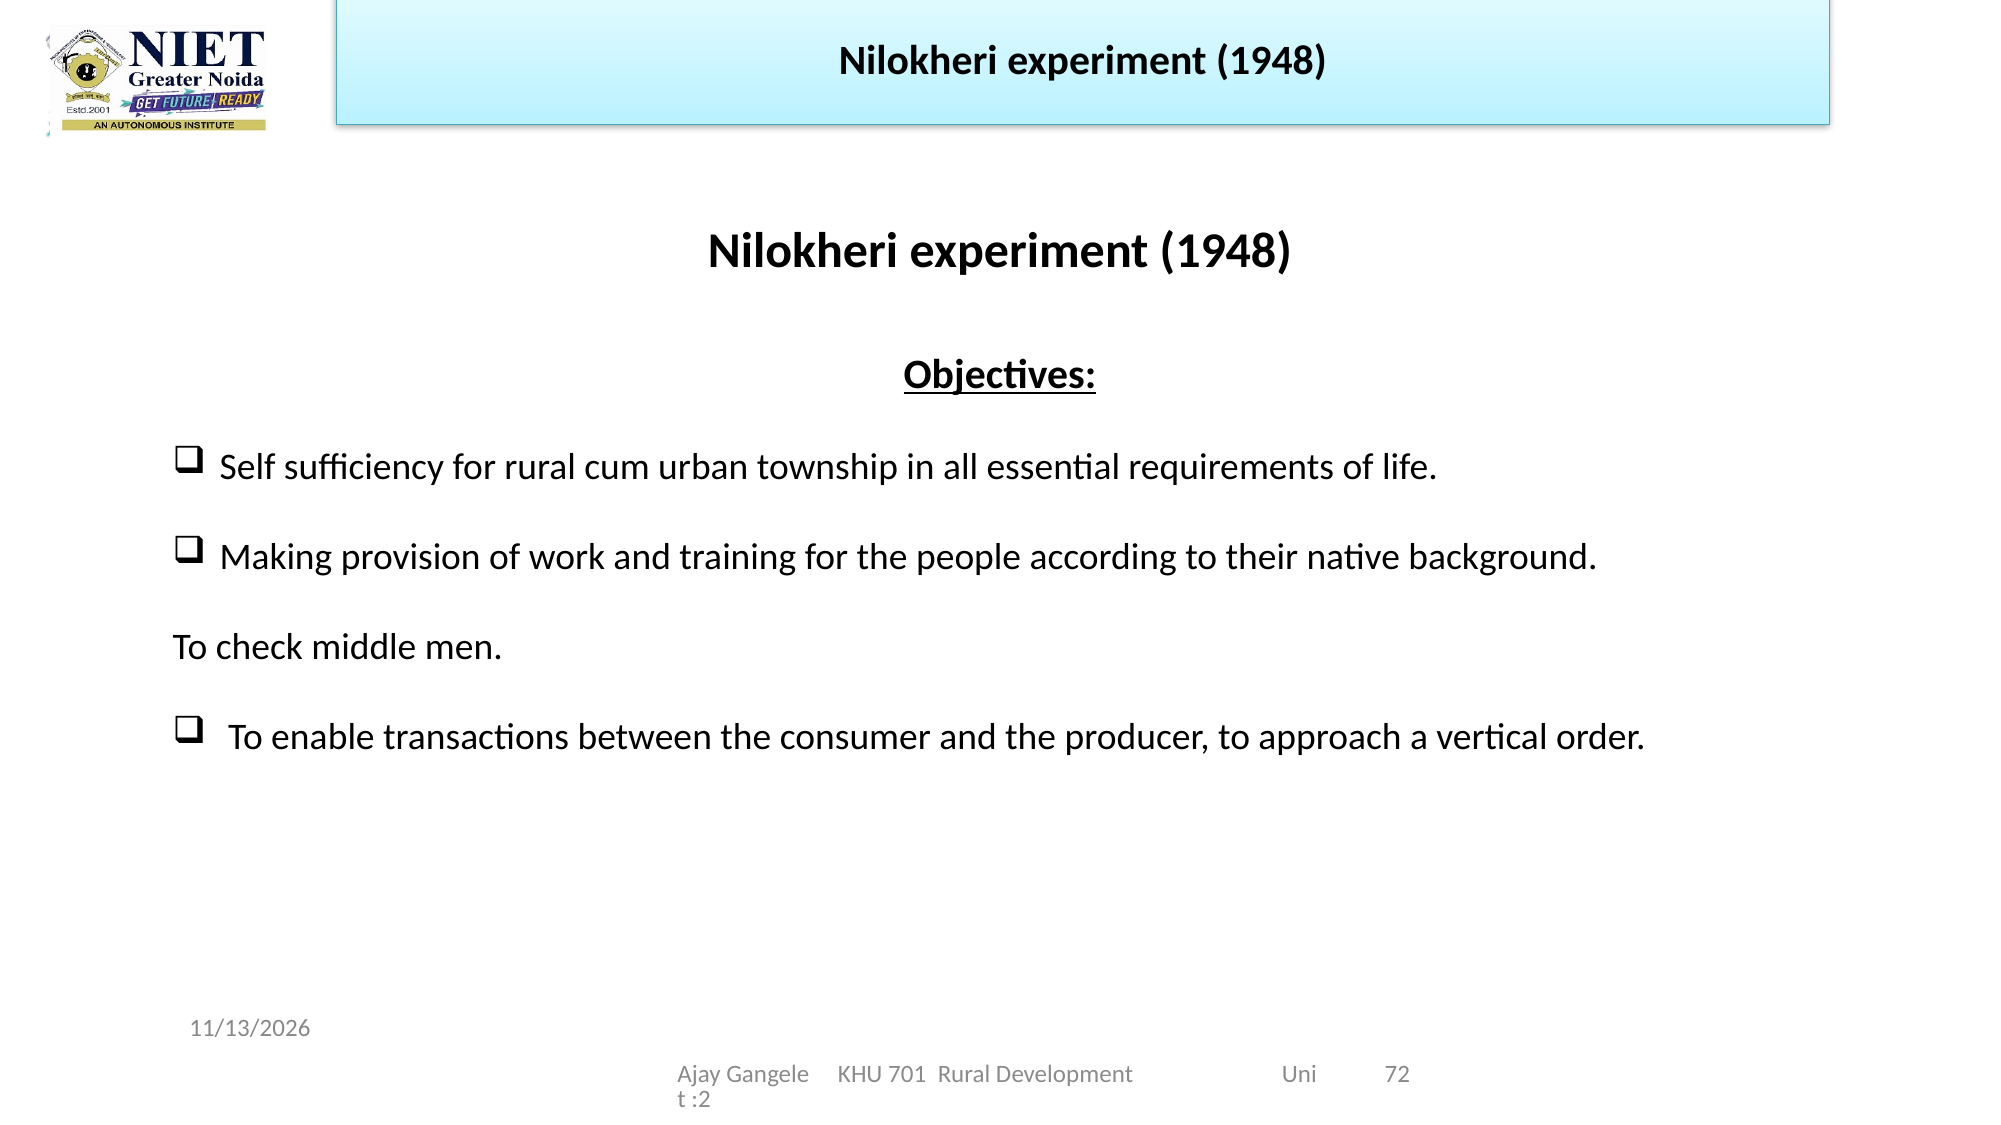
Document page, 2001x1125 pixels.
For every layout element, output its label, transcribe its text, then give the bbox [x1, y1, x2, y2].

slide_number 72 [1338, 1042, 1425, 1103]
picture [0, 0, 291, 169]
text_box Nilokheri experiment (1948) [336, 0, 1830, 125]
text_box [145, 293, 1800, 916]
footer Ajay Gangele KHU 701 Rural Development Unit :2 [662, 1042, 1338, 1103]
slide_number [75, 950, 425, 1103]
text_box Nilokheri experiment (1948) Objectives: Self sufficiency for rural cum urban township in all essential requirements of life. Making provision of work and training for the people according to their native background. To check middle men. To enable transactions between the consumer and the producer, to approach a vertical order. [157, 210, 1842, 868]
